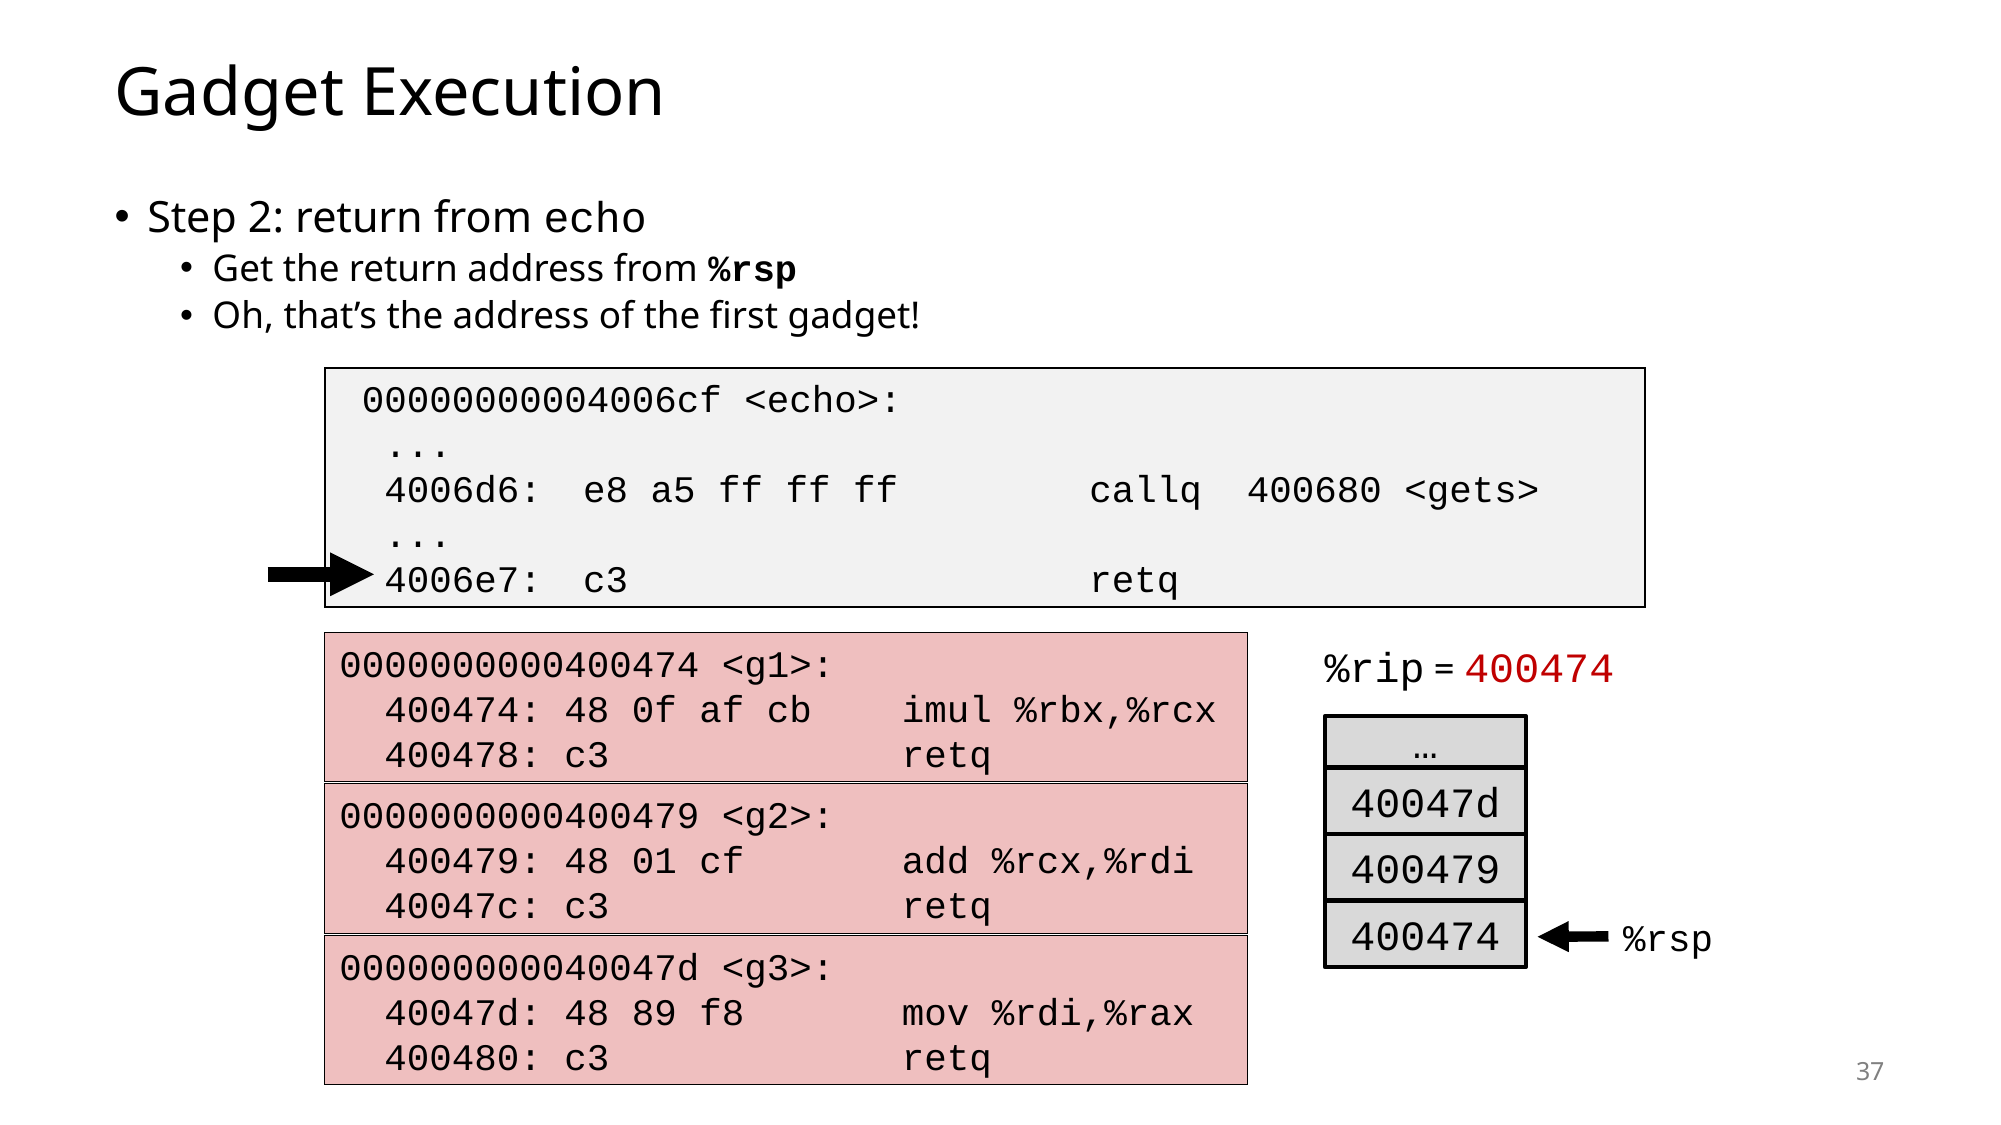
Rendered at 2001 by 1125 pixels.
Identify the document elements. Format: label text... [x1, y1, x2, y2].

text_box … [1324, 716, 1526, 767]
text_box %rip = 400474 [1309, 633, 1630, 699]
text_box 000000000040047d <g3>: 40047d: 48 89 f8 mov %rdi,%rax 400480: c3 retq [324, 935, 1248, 1085]
list Step 2: return from echo Get the return address from %rsp Oh, that’s the address of the first gadget! [99, 187, 1900, 345]
text_box 00000000004006cf <echo>: ... 4006d6: e8 a5 ff ff ff callq 400680 <gets> ... 4006e7: c3 retq [324, 367, 1646, 608]
slide_number 37 [1749, 1042, 1900, 1103]
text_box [1324, 767, 1763, 968]
text_box 0000000000400474 <g1>: 400474: 48 0f af cb imul %rbx,%rcx 400478: c3 retq [324, 632, 1248, 782]
title Gadget Execution [99, 37, 1900, 150]
text_box 0000000000400479 <g2>: 400479: 48 01 cf add %rcx,%rdi 40047c: c3 retq [324, 783, 1248, 934]
